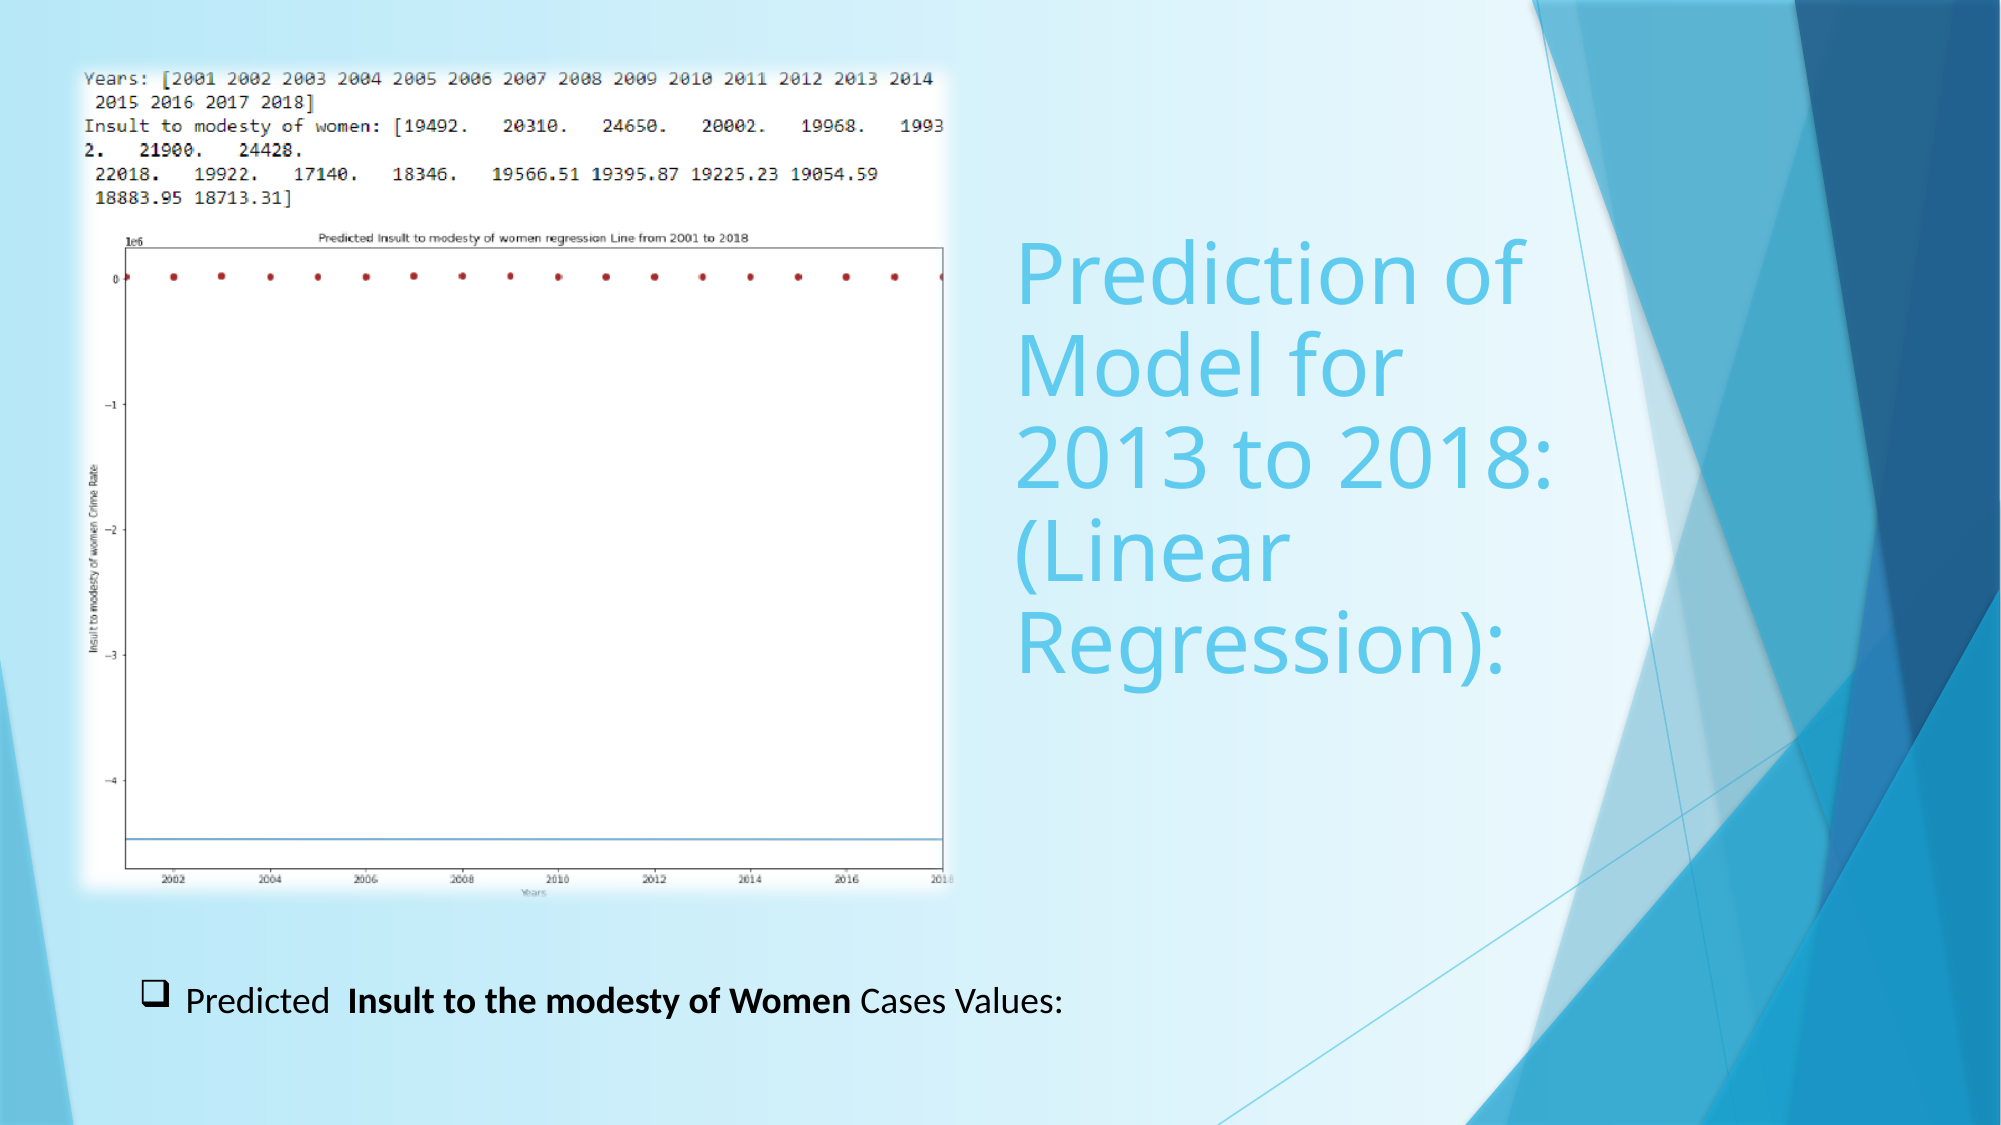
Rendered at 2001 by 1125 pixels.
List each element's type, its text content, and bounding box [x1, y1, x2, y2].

picture [62, 55, 966, 908]
title Prediction of Model for 2013 to 2018: (Linear Regression): [999, 206, 1574, 700]
text_box Predicted Insult to the modesty of Women Cases Values: [123, 968, 1125, 1029]
